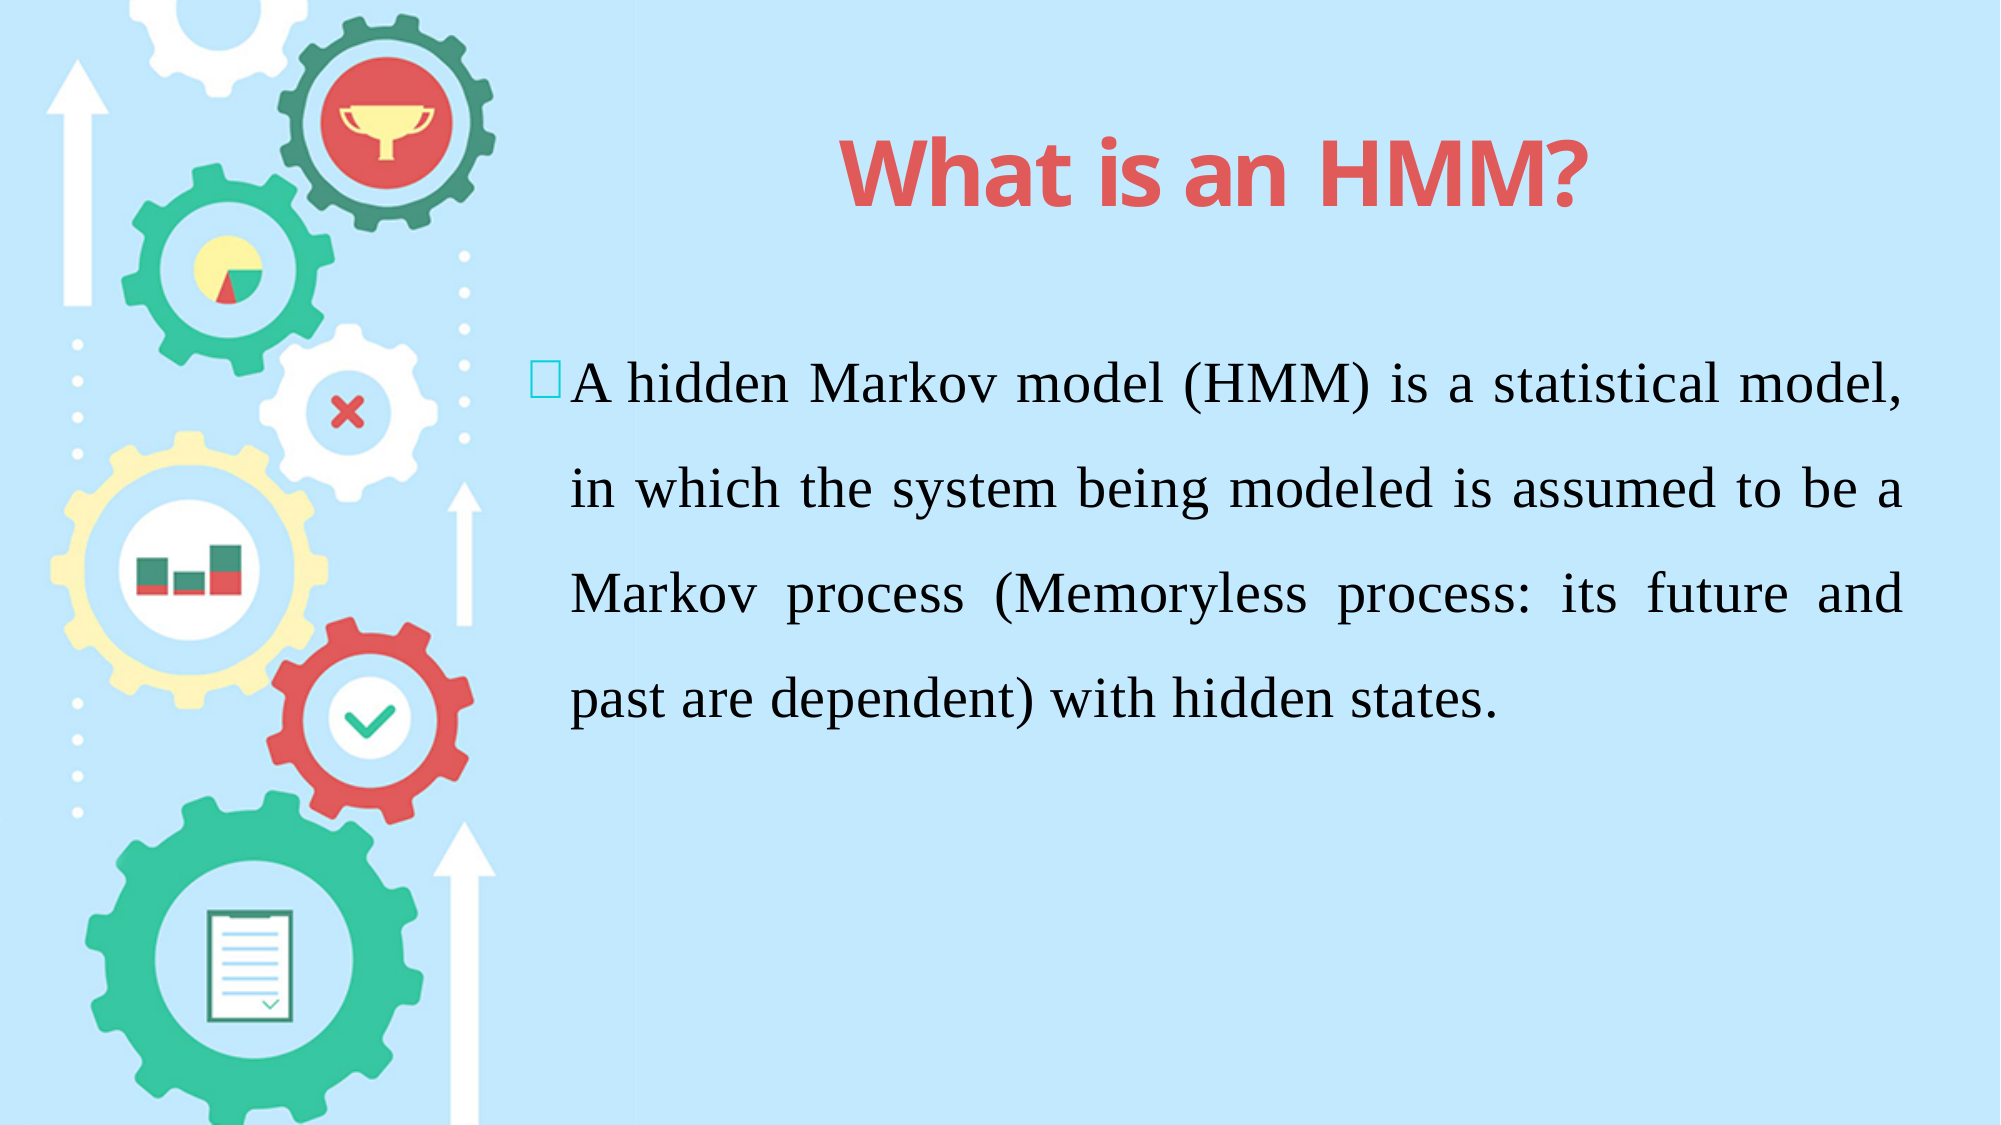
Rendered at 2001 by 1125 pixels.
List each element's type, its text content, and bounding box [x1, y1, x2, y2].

picture [0, 0, 2001, 1125]
title What is an HMM? [507, 68, 1923, 286]
list A hidden Markov model (HMM) is a statistical model, in which the system being modeled is assumed to be a Markov process (Memoryless process: its future and past are dependent) with hidden states. [507, 302, 1923, 1022]
